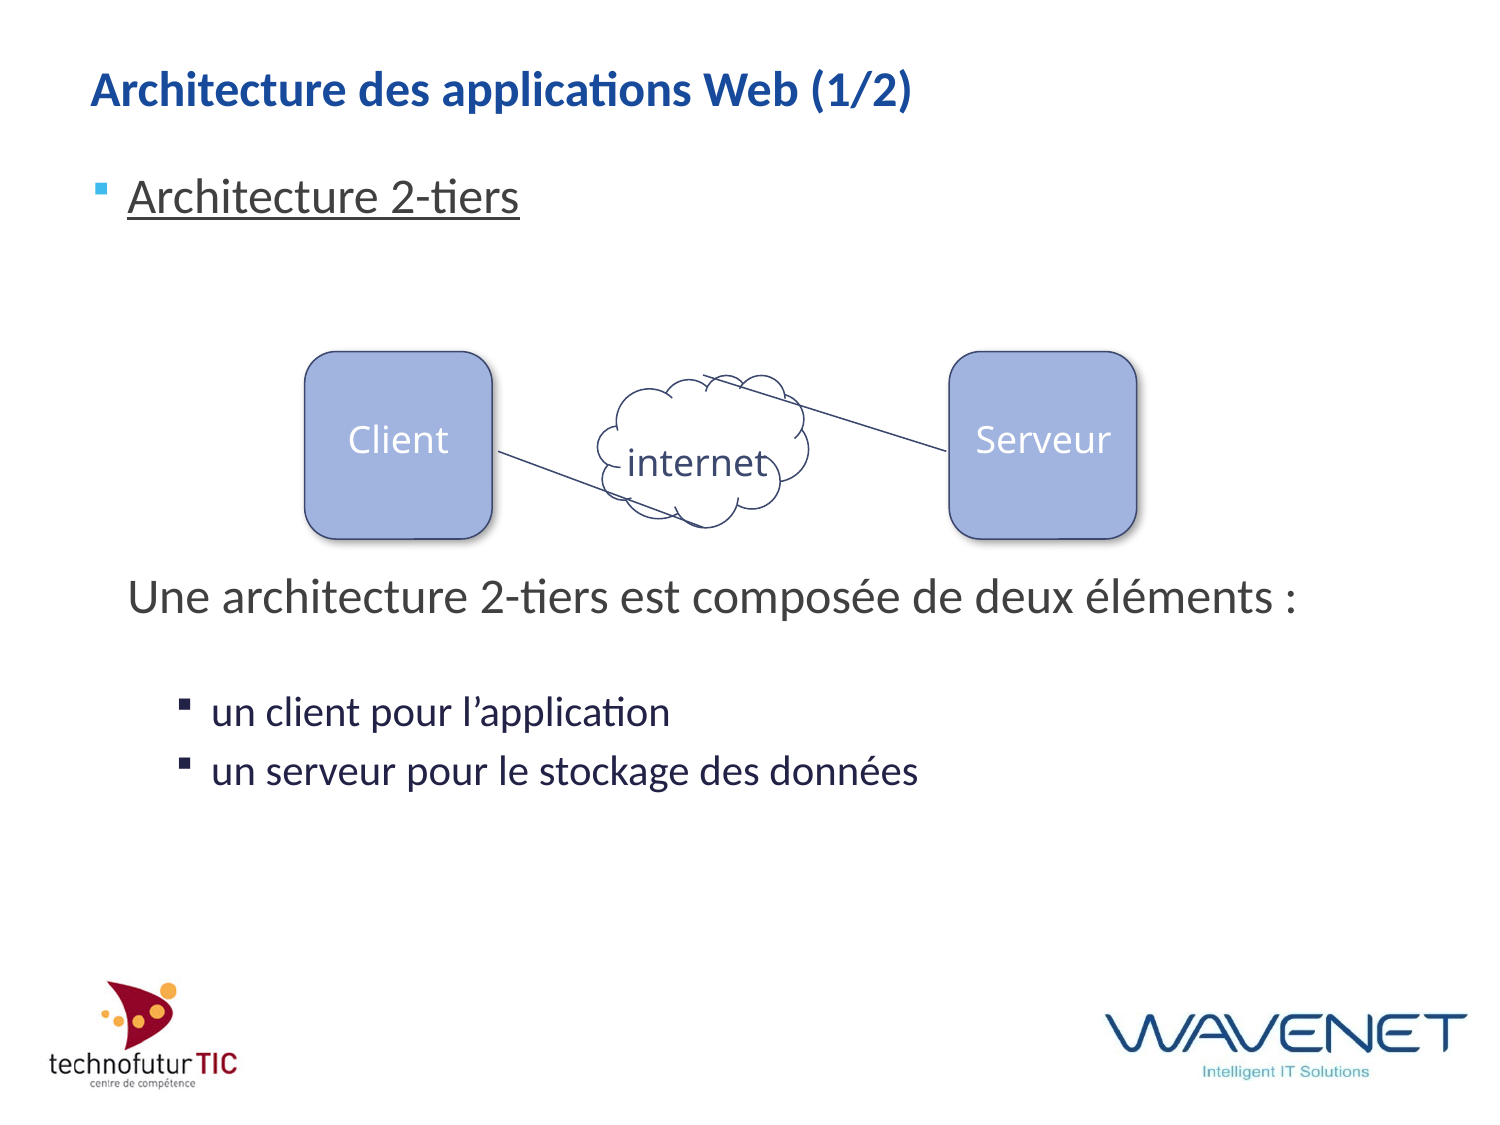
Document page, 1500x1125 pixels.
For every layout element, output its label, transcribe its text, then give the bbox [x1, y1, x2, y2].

text_box [607, 493, 670, 519]
text_box Serveur [960, 351, 1161, 468]
text_box [613, 492, 778, 528]
title Architecture des applications Web (1/2) [72, 47, 1426, 145]
picture [1103, 1012, 1469, 1081]
text_box [304, 468, 493, 540]
text_box internet [597, 374, 797, 492]
picture [41, 970, 245, 1094]
list Architecture 2-tiers Une architecture 2-tiers est composée de deux éléments : un client pour l’application un serveur pour le stockage des données [74, 155, 1426, 970]
text_box [797, 406, 809, 474]
text_box [949, 359, 1137, 540]
text_box Client [304, 351, 493, 468]
